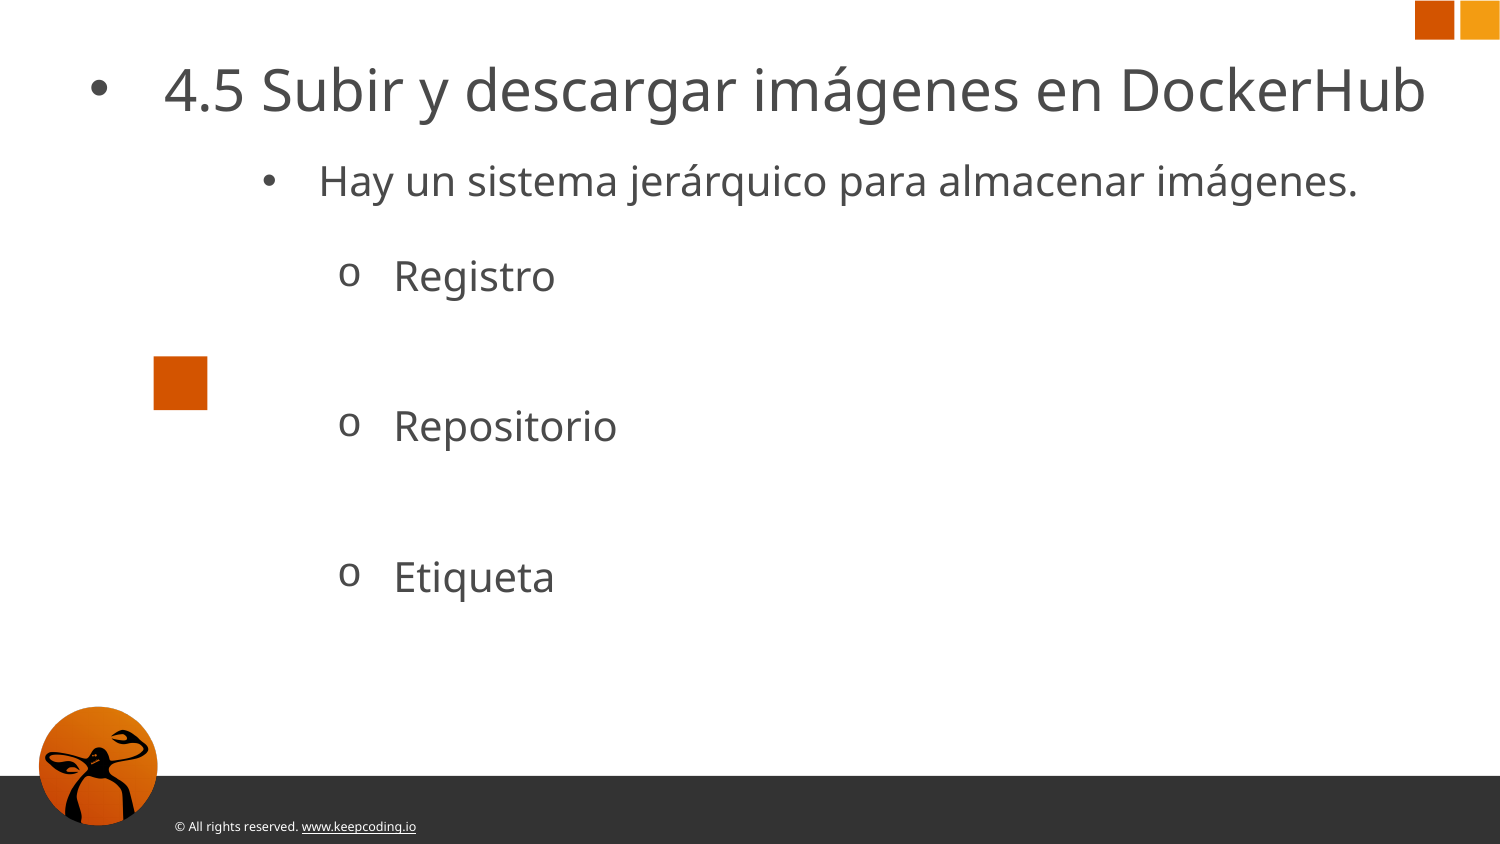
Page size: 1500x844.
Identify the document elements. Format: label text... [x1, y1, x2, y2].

subtitle 4.5 Subir y descargar imágenes en DockerHub [43, 44, 1441, 175]
picture [0, 673, 246, 844]
text_box Hay un sistema jerárquico para almacenar imágenes. Registro Repositorio Etiqueta [216, 146, 1424, 768]
